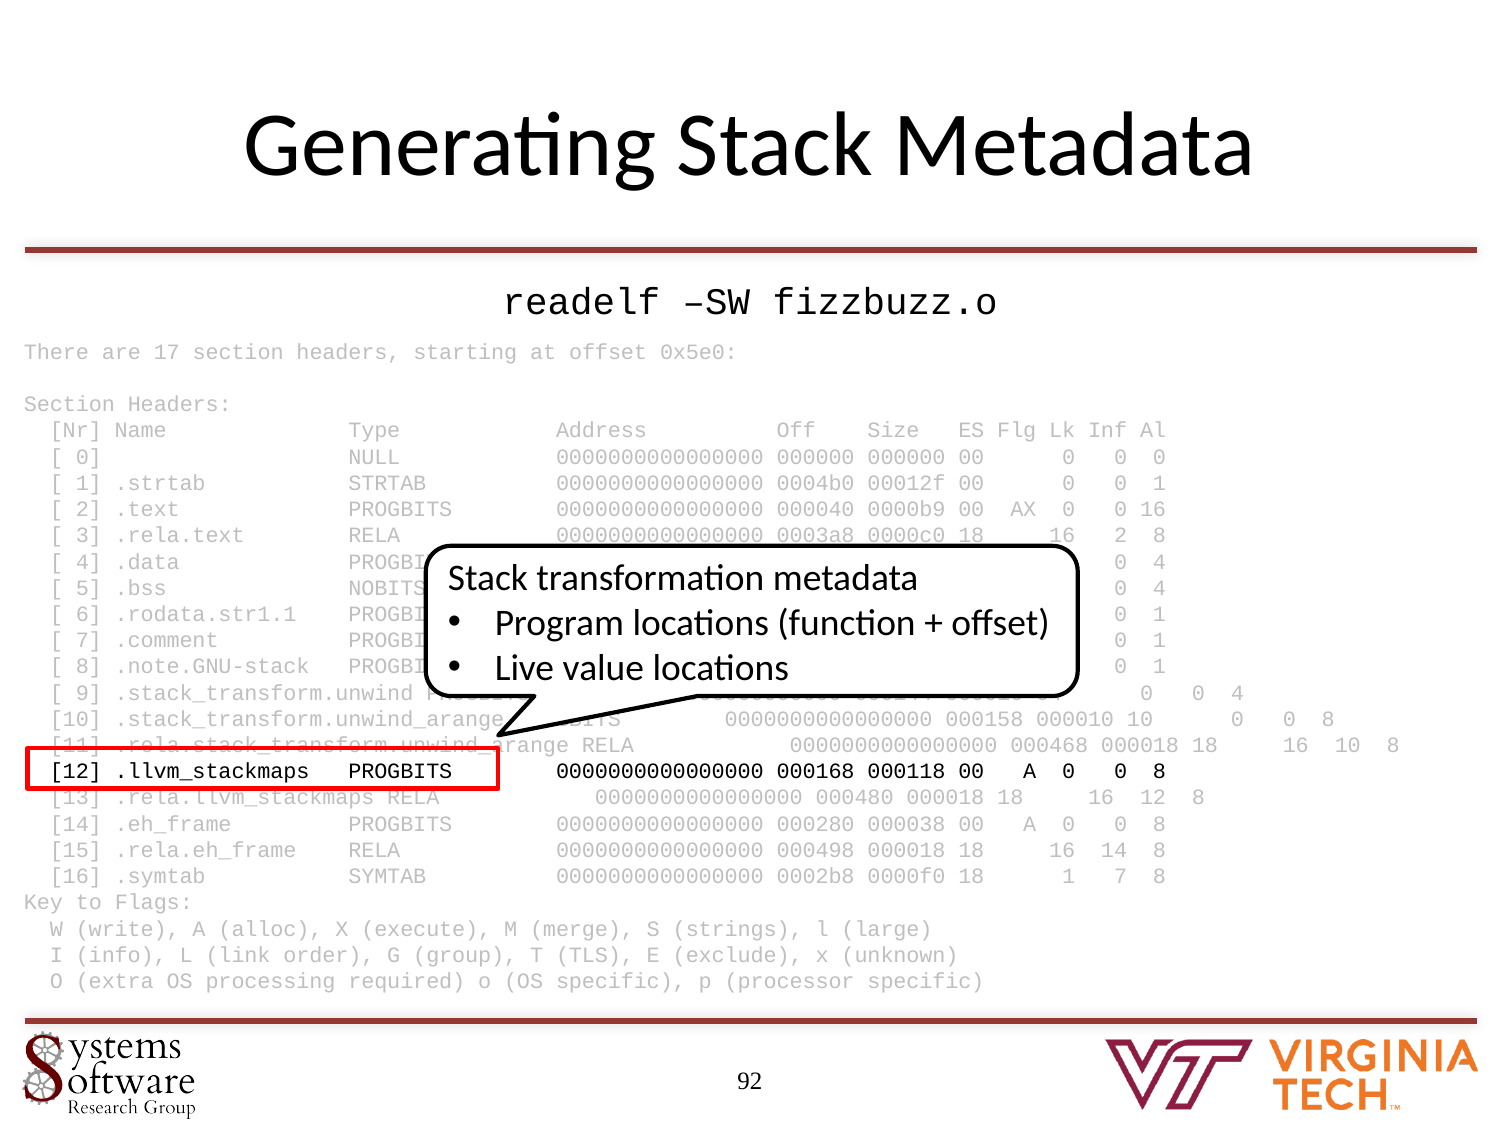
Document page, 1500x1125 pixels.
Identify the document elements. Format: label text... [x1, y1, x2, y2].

picture [1105, 1039, 1478, 1110]
picture [22, 1031, 195, 1119]
text_box [26, 746, 500, 791]
text_box There are 17 section headers, starting at offset 0x5e0: Section Headers: [Nr] Name Type Address Off Size ES Flg Lk Inf Al [ 0] NULL 0000000000000000 000000 000000 00 0 0 0 [ 1] .strtab STRTAB 0000000000000000 0004b0 00012f 00 0 0 1 [ 2] .text PROGBITS 0000000000000000 000040 0000b9 00 AX 0 0 16 [ 3] .rela.text RELA 0000000000000000 0003a8 0000c0 18 16 2 8 [ 4] .data PROGBITS 0000000000000000 0000fc 000000 00 WA 0 0 4 [ 5] .bss NOBITS 0000000000000000 0000fc 000000 00 WA 0 0 4 [ 6] .rodata.str1.1 PROGBITS 0000000000000000 0000fc 000013 01 AMS 0 0 1 [ 7] .comment PROGBITS 0000000000000000 00010f 000035 01 MS 0 0 1 [ 8] .note.GNU-stack PROGBITS 0000000000000000 000144 000000 00 0 0 1 [ 9] .stack_transform.unwind PROGBITS 0000000000000000 000144 000010 04 0 0 4 [10] .stack_transform.unwind_arange PROGBITS 0000000000000000 000158 000010 10 0 0 8 [11] .rela.stack_transform.unwind_arange RELA 0000000000000000 000468 000018 18 16 10 8 [12] .llvm_stackmaps PROGBITS 0000000000000000 000168 000118 00 A 0 0 8 [13] .rela.llvm_stackmaps RELA 0000000000000000 000480 000018 18 16 12 8 [14] .eh_frame PROGBITS 0000000000000000 000280 000038 00 A 0 0 8 [15] .rela.eh_frame RELA 0000000000000000 000498 000018 18 16 14 8 [16] .symtab SYMTAB 0000000000000000 0002b8 0000f0 18 1 7 8 Key to Flags: W (write), A (alloc), X (execute), M (merge), S (strings), l (large) I (info), L (link order), G (group), T (TLS), E (exclude), x (unknown) O (extra OS processing required) o (OS specific), p (processor specific) [9, 330, 1491, 1001]
title Generating Stack Metadata [75, 45, 1425, 233]
text_box readelf –SW fizzbuzz.o [27, 269, 1473, 330]
text_box Stack transformation metadata Program locations (function + offset) Live value locations [423, 543, 1080, 738]
